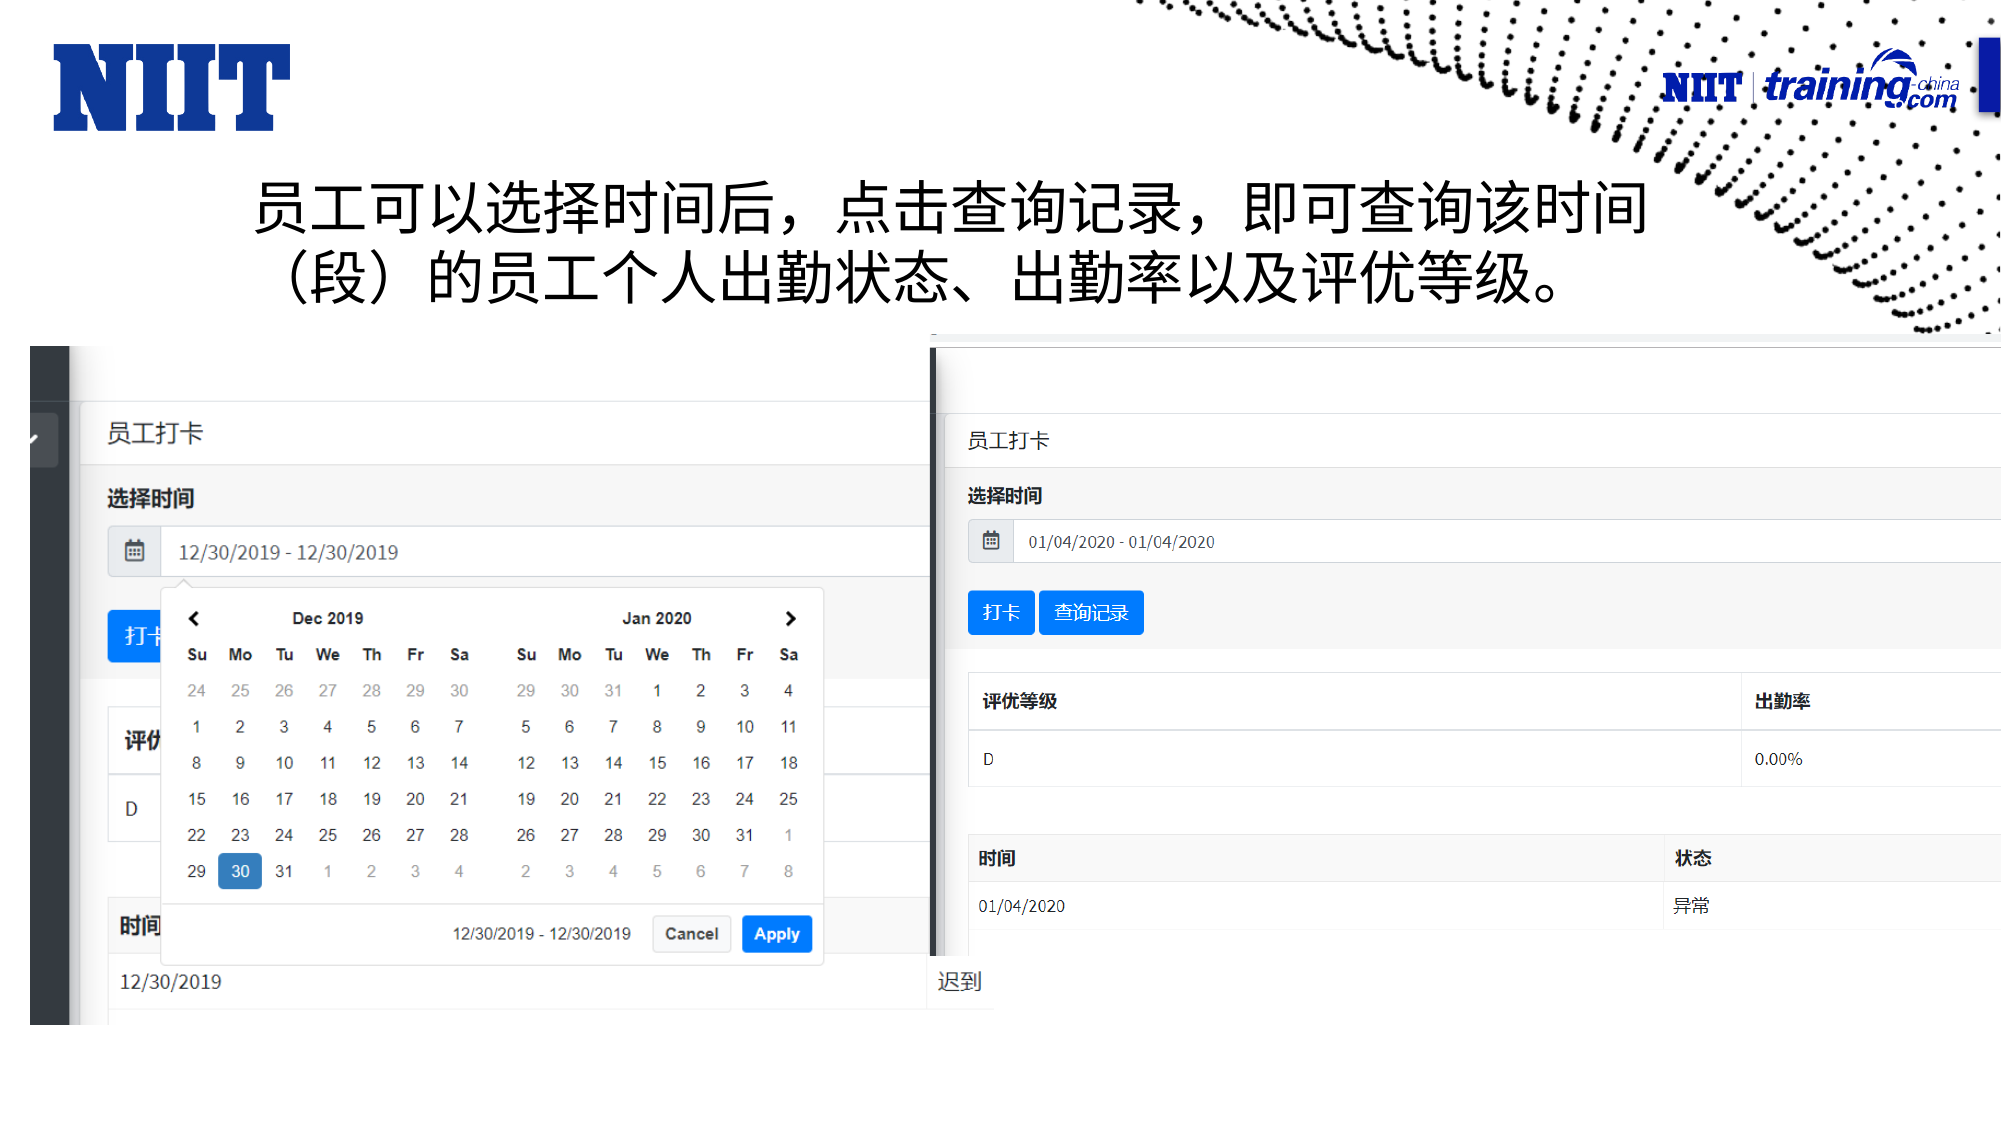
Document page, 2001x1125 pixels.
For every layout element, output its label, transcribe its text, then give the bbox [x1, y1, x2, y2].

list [30, 346, 994, 1025]
picture [838, 0, 2001, 1002]
picture [32, 17, 313, 158]
text_box 员工可以选择时间后，点击查询记录，即可查询该时间（段）的员工个人出勤状态、出勤率以及评优等级。 [236, 163, 1686, 319]
